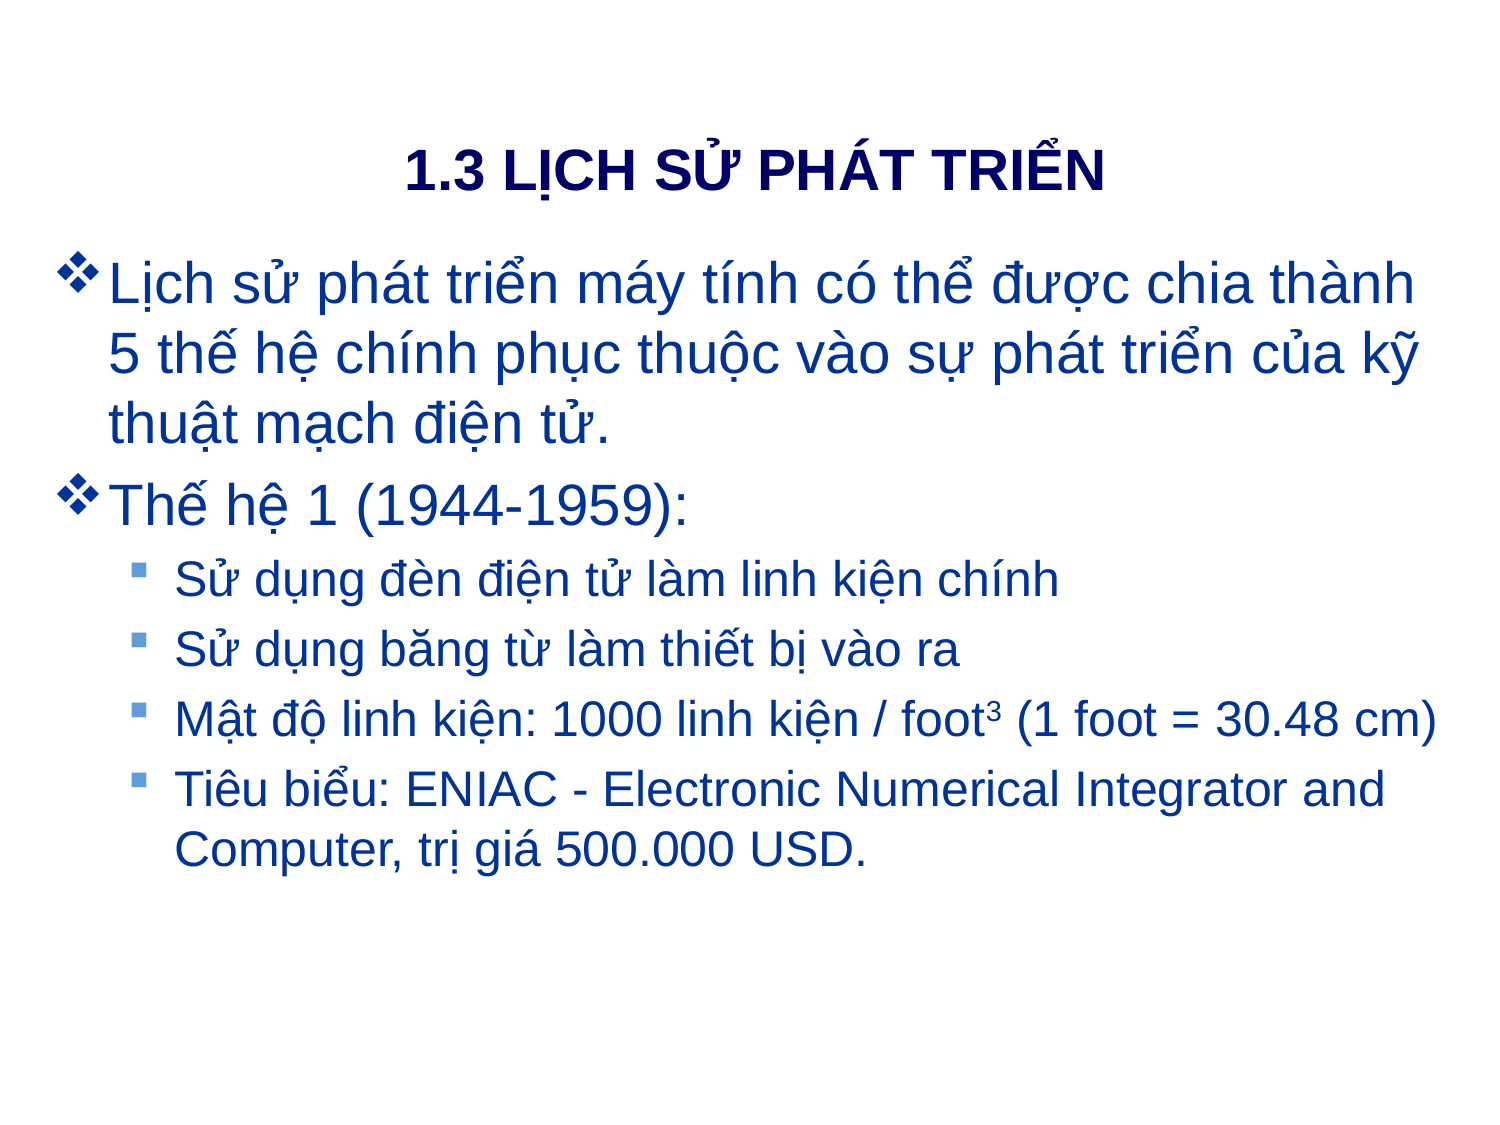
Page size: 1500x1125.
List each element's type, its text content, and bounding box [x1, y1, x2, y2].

list Lịch sử phát triển máy tính có thể được chia thành 5 thế hệ chính phục thuộc vào sự phát triển của kỹ thuật mạch điện tử. Thế hệ 1 (1944-1959): Sử dụng đèn điện tử làm linh kiện chính Sử dụng băng từ làm thiết bị vào ra Mật độ linh kiện: 1000 linh kiện / foot3 (1 foot = 30.48 cm) Tiêu biểu: ENIAC - Electronic Numerical Integrator and Computer, trị giá 500.000 USD. [37, 237, 1474, 1005]
title 1.3 LỊCH SỬ PHÁT TRIỂN [37, 125, 1474, 211]
